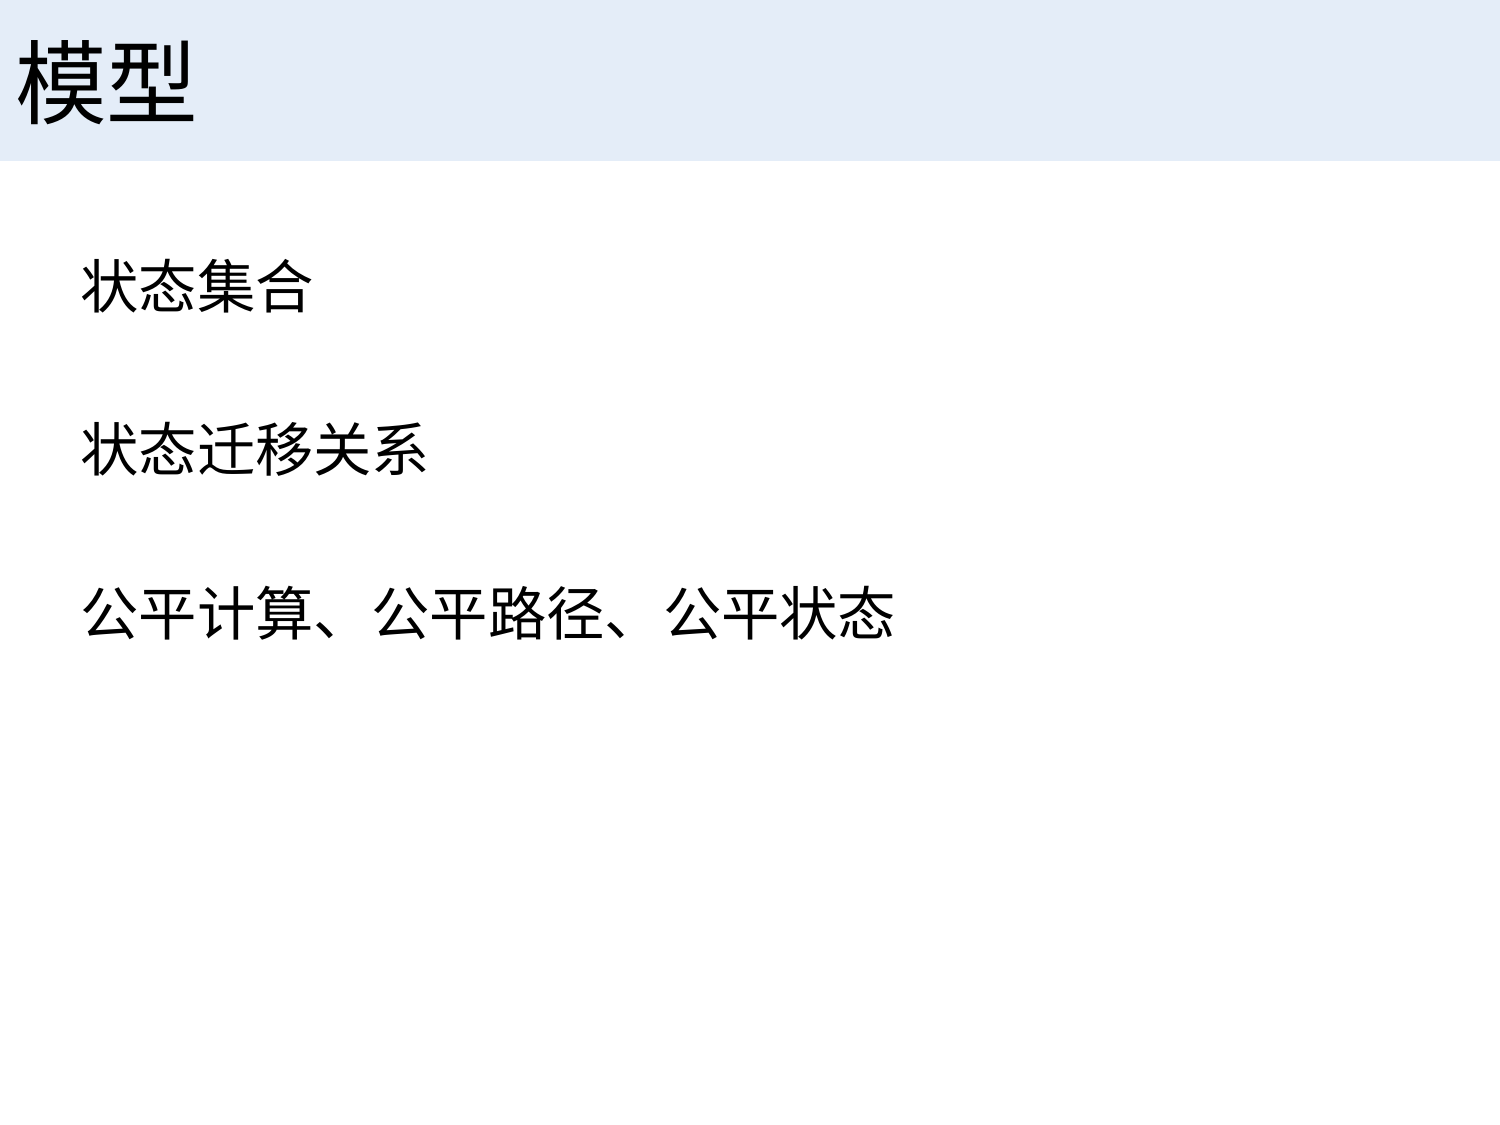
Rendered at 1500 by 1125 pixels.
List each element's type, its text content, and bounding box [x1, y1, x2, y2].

list 状态集合 状态迁移关系 公平计算、公平路径、公平状态 [0, 160, 1500, 1125]
title 模型 [0, 0, 1500, 160]
